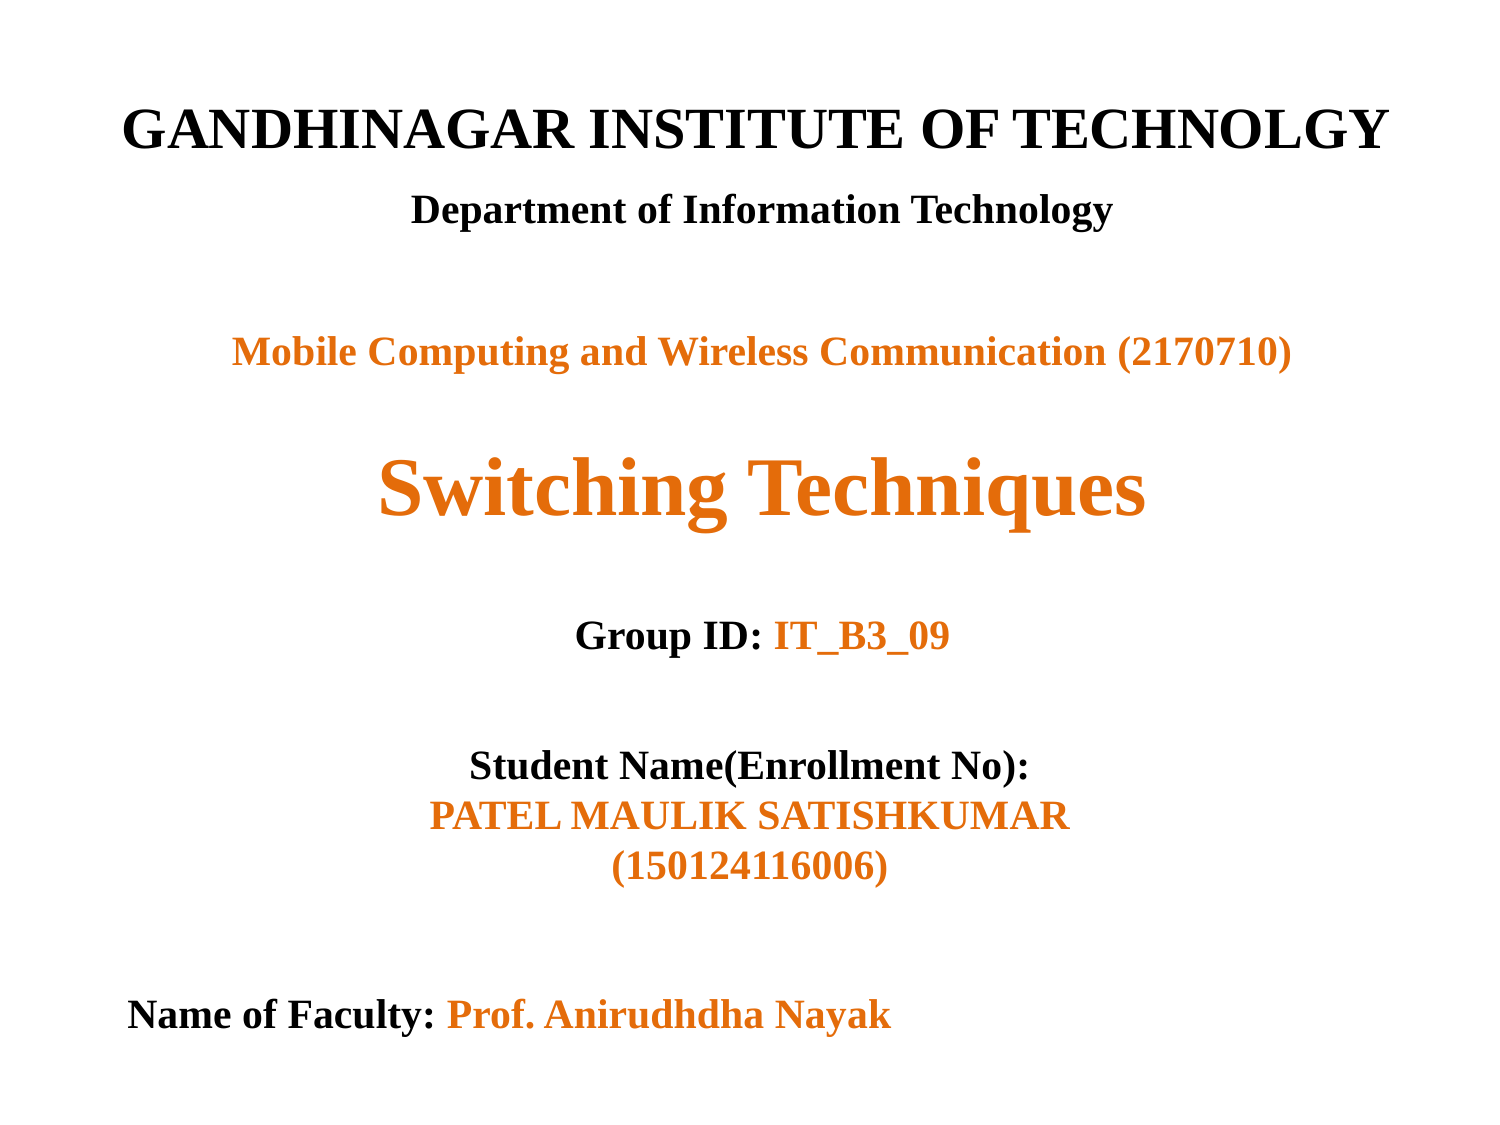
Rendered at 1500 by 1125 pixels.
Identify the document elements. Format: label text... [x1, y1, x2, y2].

text_box Switching Techniques [124, 425, 1400, 540]
text_box Department of Information Technology [124, 174, 1400, 240]
text_box Group ID: IT_B3_09 [124, 600, 1400, 665]
text_box Name of Faculty: Prof. Anirudhdha Nayak [112, 979, 1388, 1045]
title GANDHINAGAR INSTITUTE OF TECHNOLGY [99, 62, 1413, 188]
text_box Student Name(Enrollment No): PATEL MAULIK SATISHKUMAR (150124116006) [112, 730, 1388, 895]
text_box Mobile Computing and Wireless Communication (2170710) [124, 316, 1400, 381]
